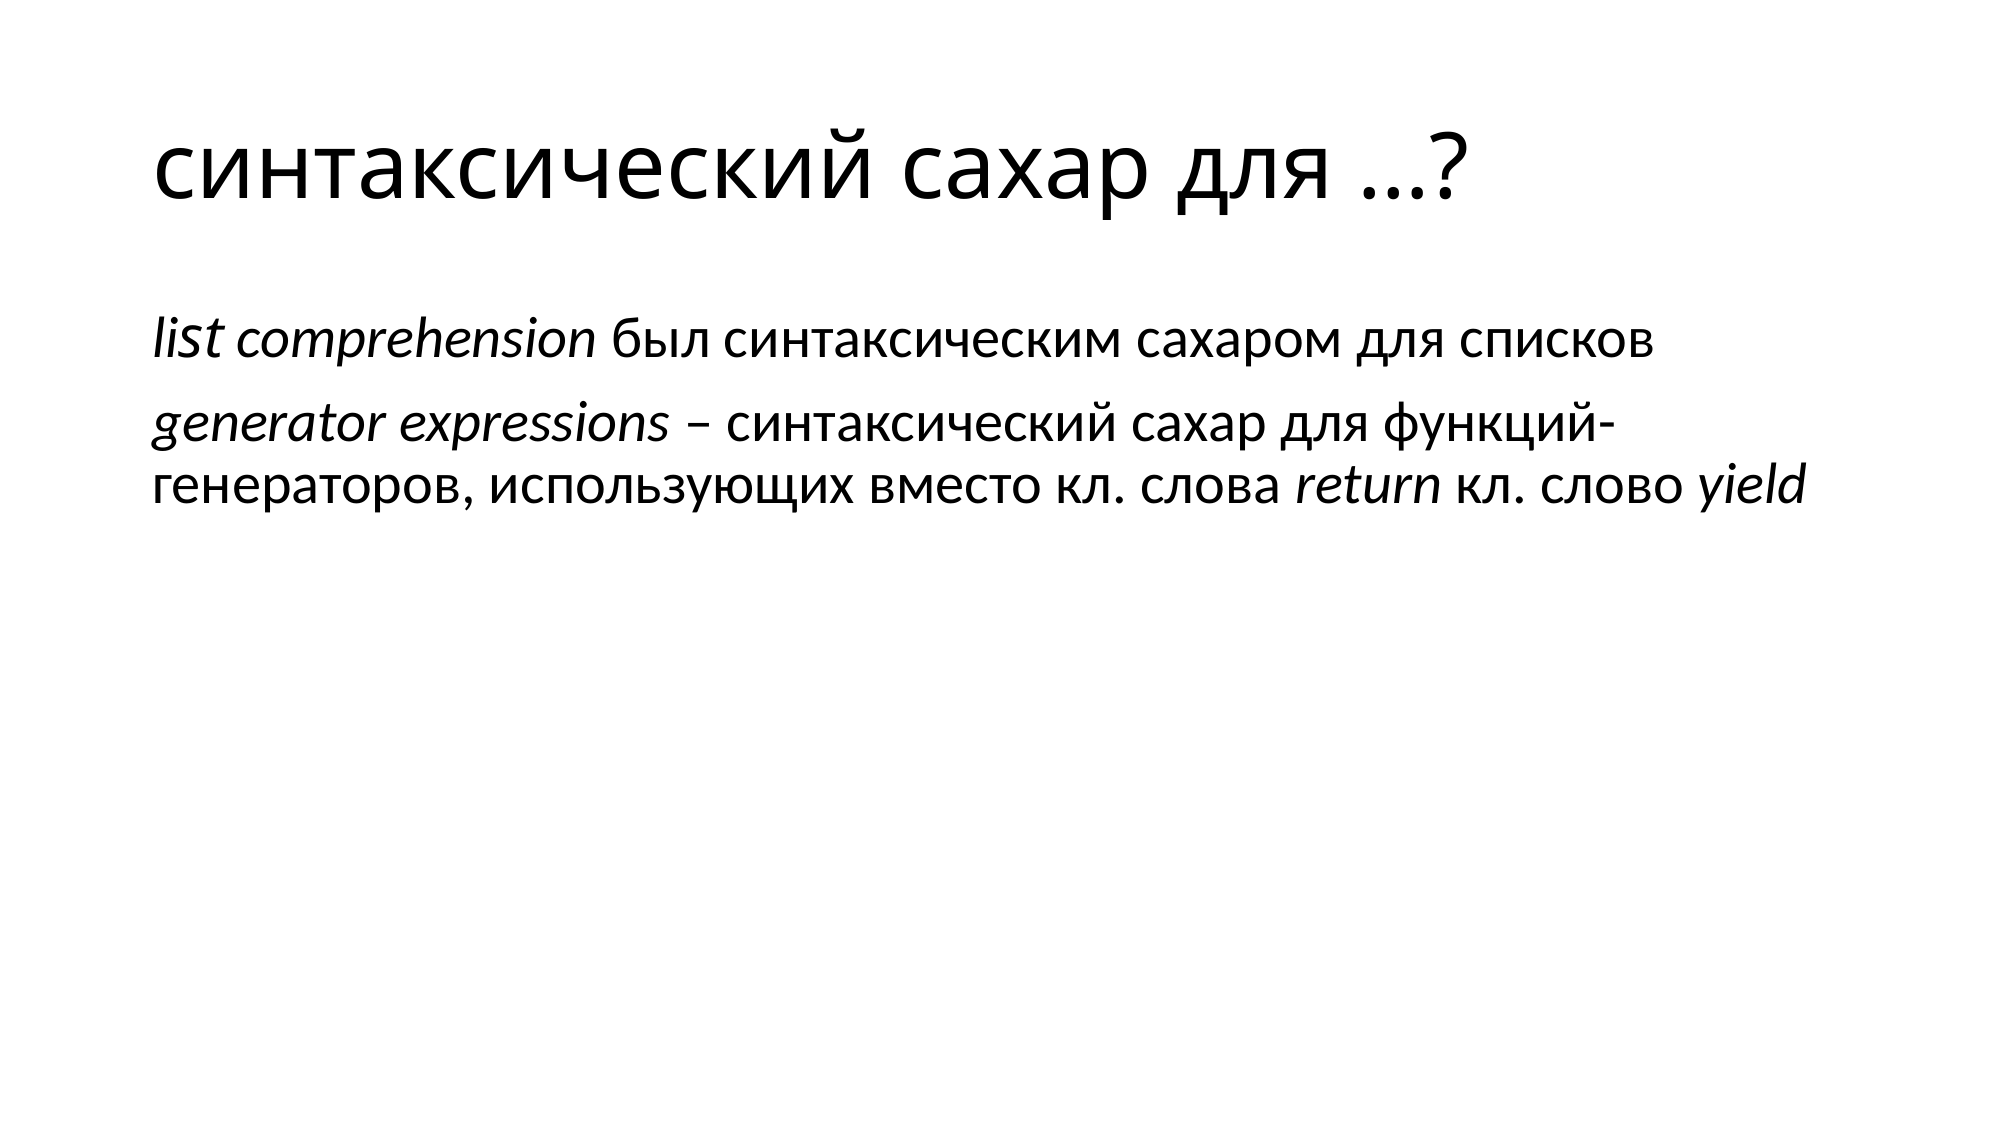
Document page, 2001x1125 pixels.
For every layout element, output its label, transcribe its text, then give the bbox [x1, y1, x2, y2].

title синтаксический сахар для …? [137, 59, 1863, 278]
list list comprehension был синтаксическим сахаром для списков generator expressions – синтаксический сахар для функций-генераторов, использующих вместо кл. слова return кл. слово yield [137, 299, 1863, 1014]
